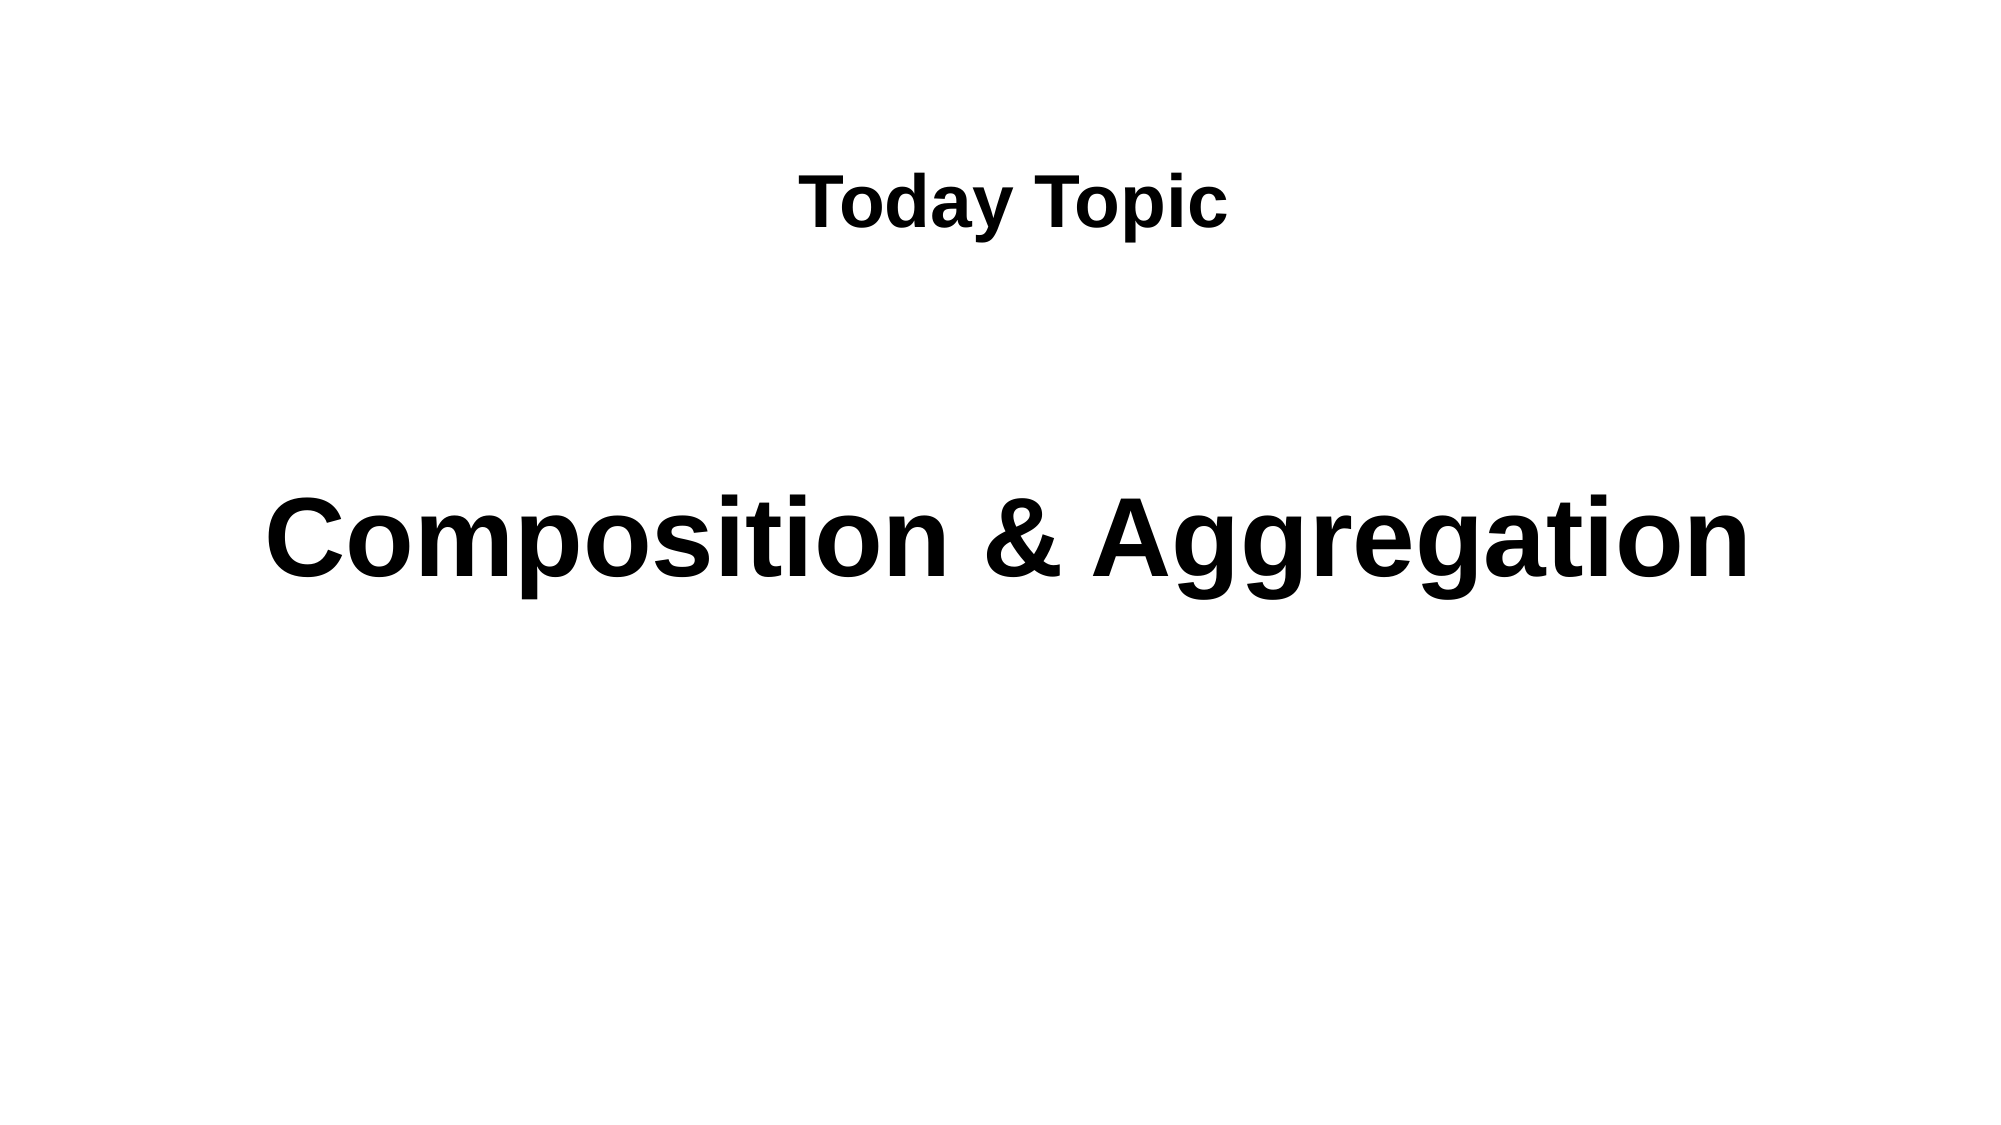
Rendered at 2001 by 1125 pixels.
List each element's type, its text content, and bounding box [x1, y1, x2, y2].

text_box Composition & Aggregation [182, 456, 1846, 607]
text_box Today Topic [784, 145, 1244, 250]
